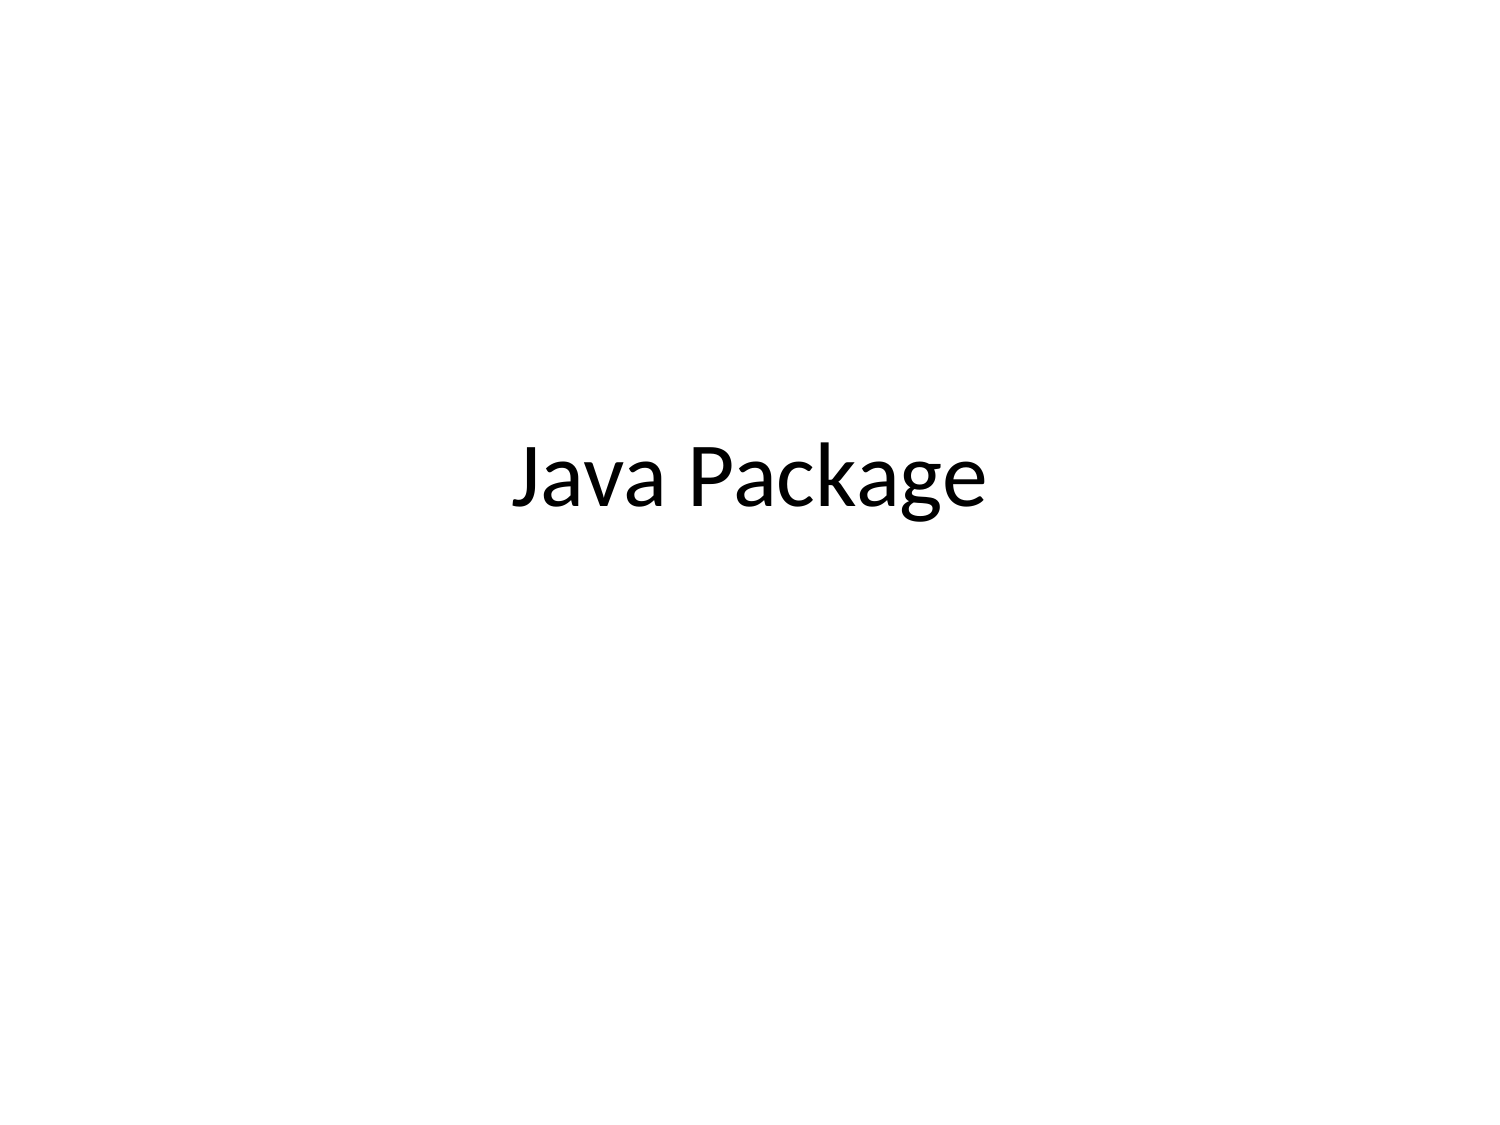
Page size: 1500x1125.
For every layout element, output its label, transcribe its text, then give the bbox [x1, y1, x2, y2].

title Java Package [112, 349, 1388, 591]
